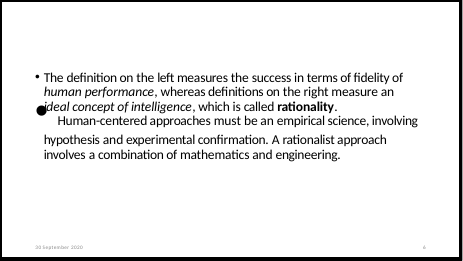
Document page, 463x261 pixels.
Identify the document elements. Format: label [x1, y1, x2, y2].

text_box [0, 0, 461, 260]
